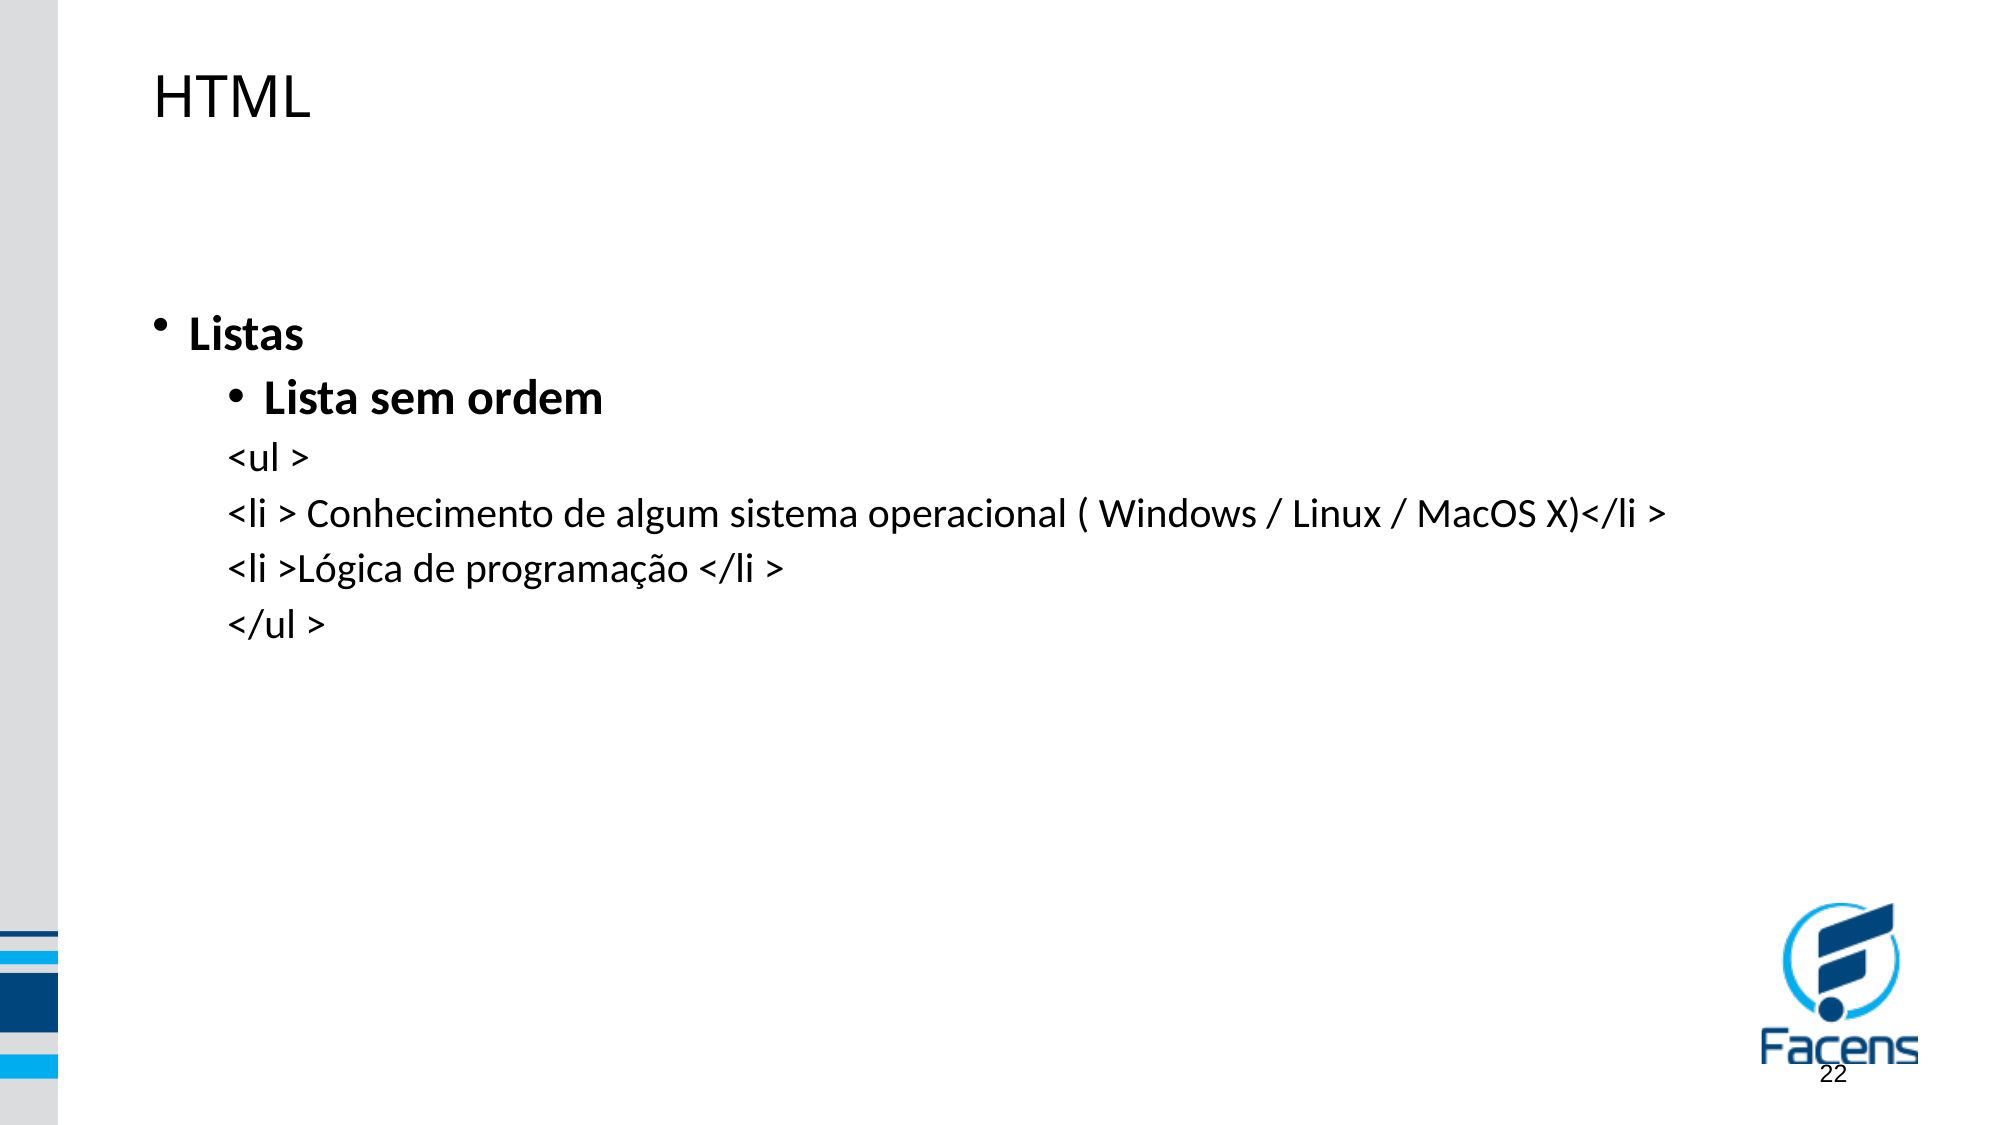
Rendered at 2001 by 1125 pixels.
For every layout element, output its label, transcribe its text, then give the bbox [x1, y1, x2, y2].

picture [0, 1079, 58, 1125]
slide_number 22 [1412, 1042, 1863, 1103]
picture [0, 965, 58, 1054]
picture [0, 0, 58, 950]
title HTML [137, 59, 1863, 278]
list Listas Lista sem ordem <ul > <li > Conhecimento de algum sistema operacional ( Windows / Linux / MacOS X)</li > <li >Lógica de programação </li > </ul > [137, 299, 1863, 1014]
picture [1761, 903, 1918, 1064]
